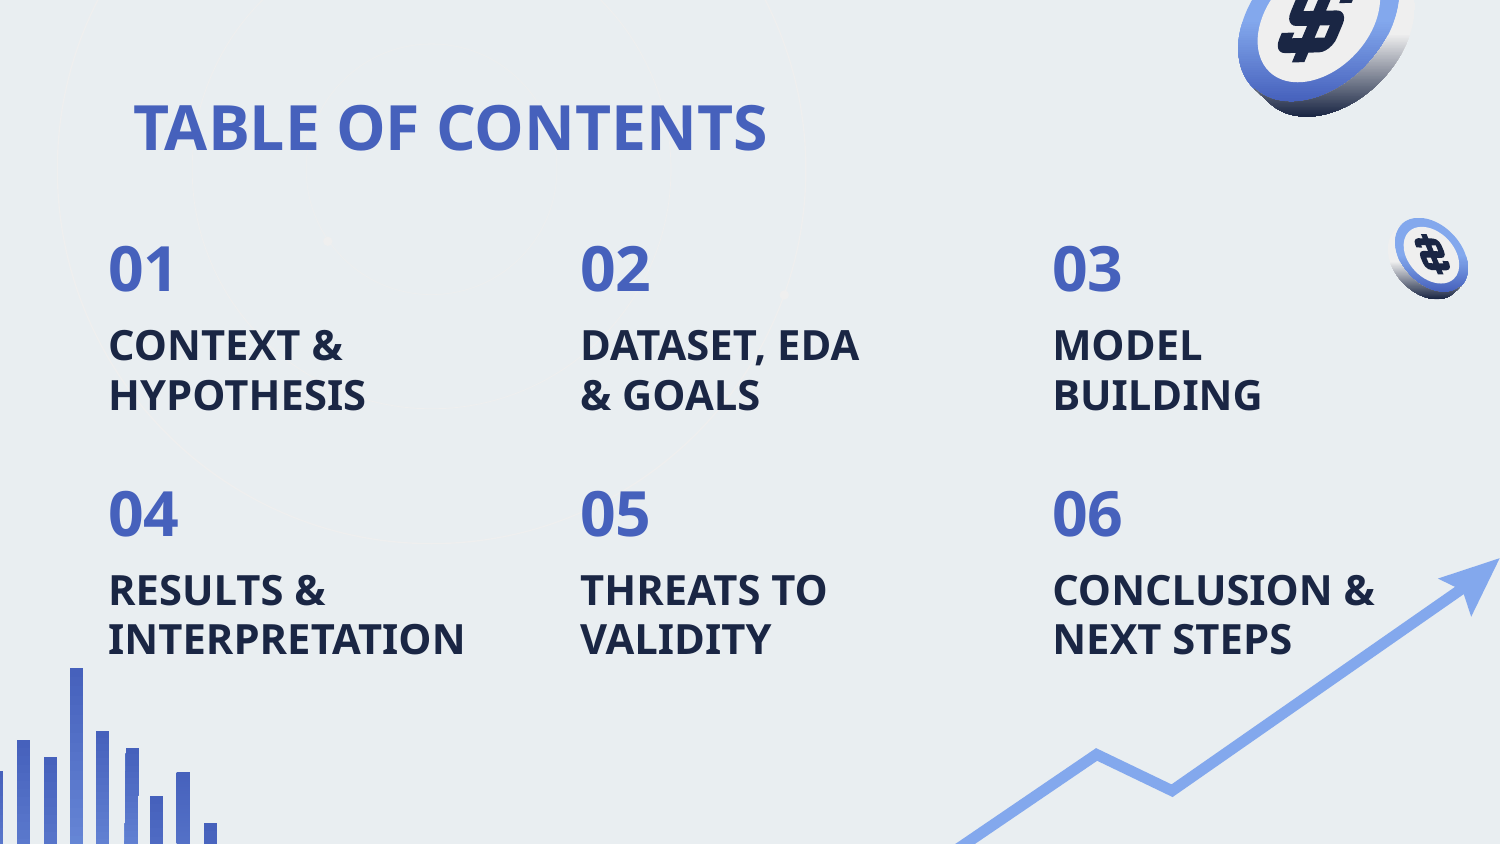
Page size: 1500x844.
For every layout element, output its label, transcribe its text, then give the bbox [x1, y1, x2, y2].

subtitle CONTEXT & HYPOTHESIS [93, 303, 507, 398]
subtitle RESULTS & INTERPRETATION [93, 548, 515, 643]
subtitle DATASET, EDA & GOALS [565, 303, 979, 398]
title 02 [565, 230, 697, 303]
title 05 [565, 474, 697, 548]
subtitle CONCLUSION & NEXT STEPS [1037, 548, 1451, 643]
subtitle THREATS TO VALIDITY [565, 548, 979, 643]
title 06 [1037, 474, 1170, 548]
title TABLE OF CONTENTS [118, 72, 1382, 167]
title 03 [1037, 230, 1170, 303]
title 04 [93, 474, 225, 548]
title 01 [93, 230, 225, 303]
subtitle MODEL BUILDING [1037, 303, 1451, 398]
